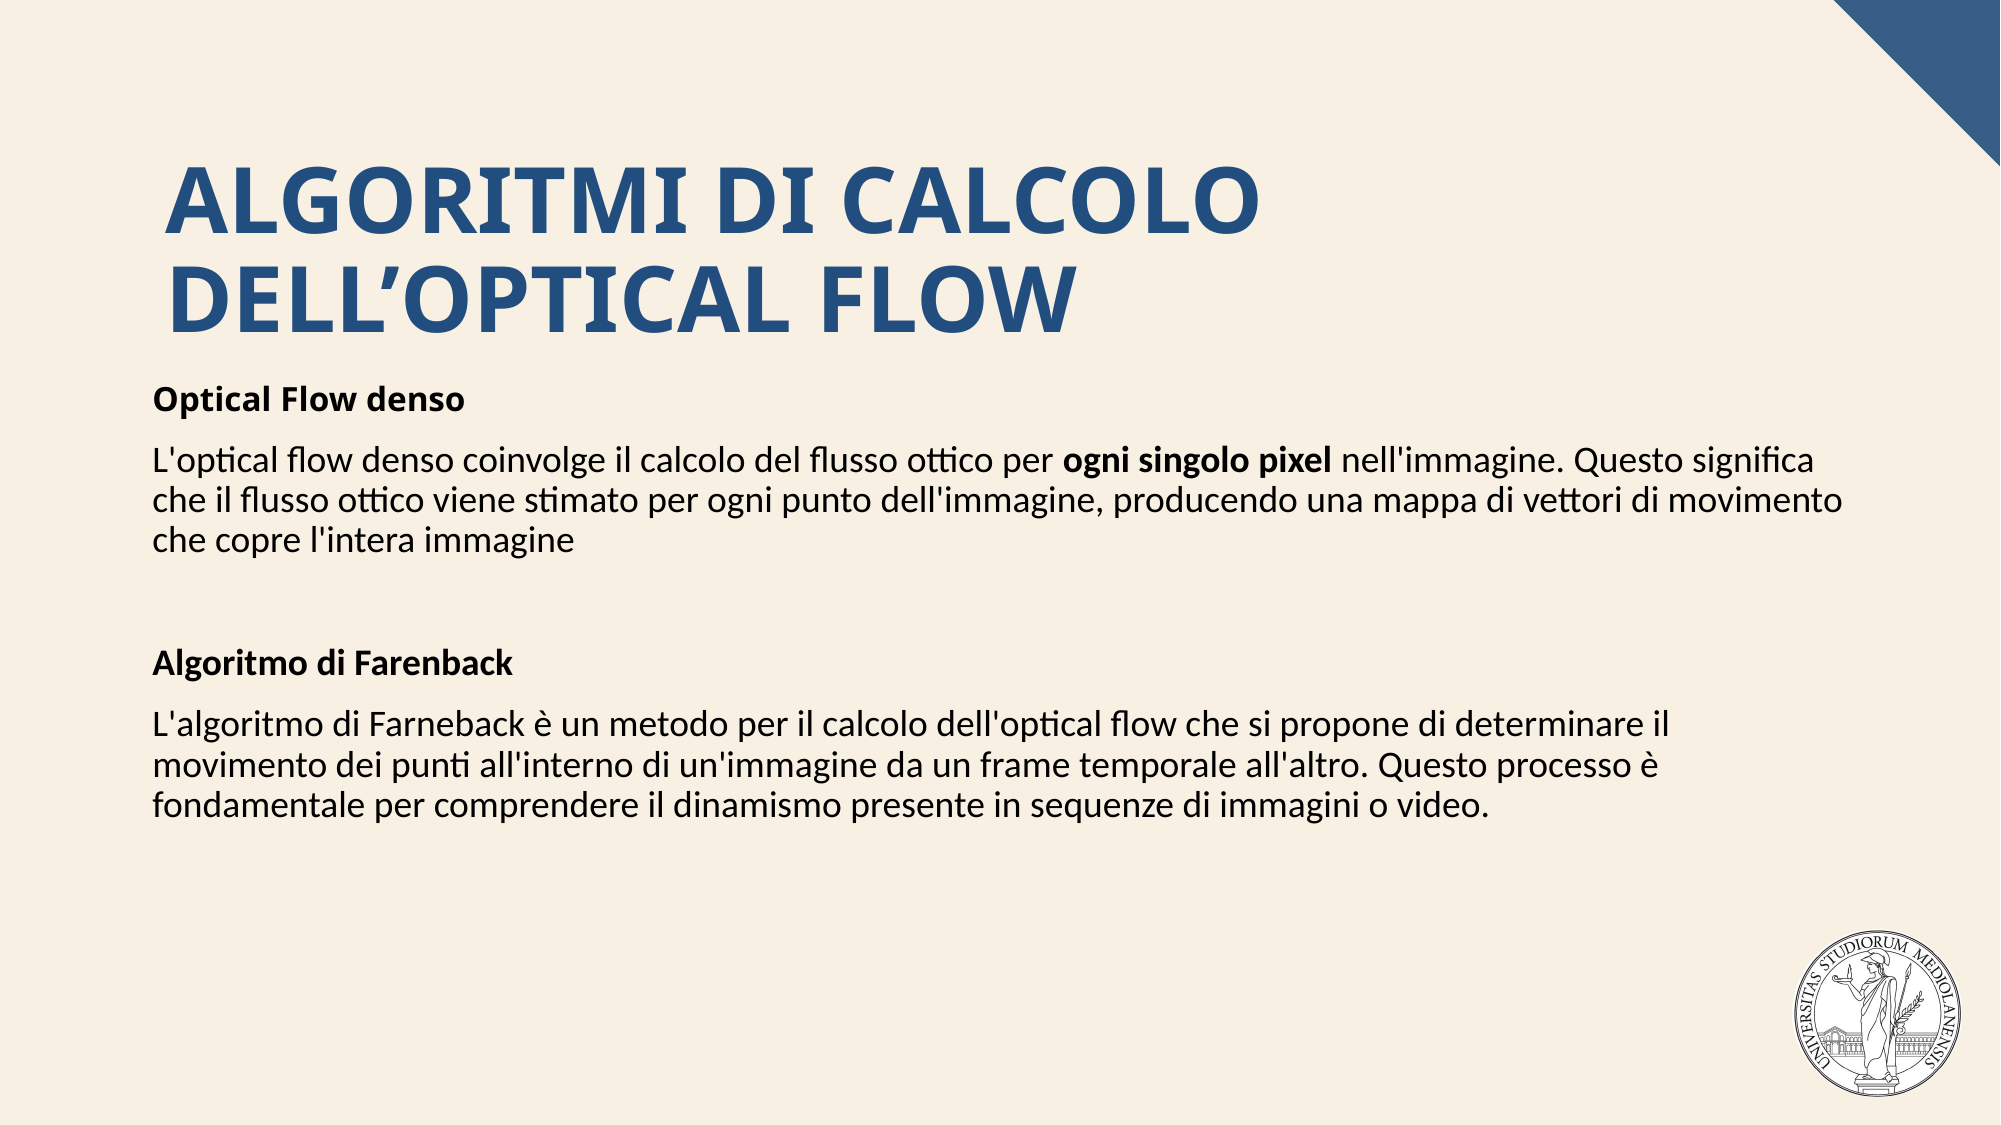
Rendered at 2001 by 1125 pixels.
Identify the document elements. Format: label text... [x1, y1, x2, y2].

picture [1792, 929, 1962, 1097]
list Optical Flow denso L'optical flow denso coinvolge il calcolo del flusso ottico per ogni singolo pixel nell'immagine. Questo significa che il flusso ottico viene stimato per ogni punto dell'immagine, producendo una mappa di vettori di movimento che copre l'intera immagine Algoritmo di Farenback L'algoritmo di Farneback è un metodo per il calcolo dell'optical flow che si propone di determinare il movimento dei punti all'interno di un'immagine da un frame temporale all'altro. Questo processo è fondamentale per comprendere il dinamismo presente in sequenze di immagini o video. [137, 375, 1863, 1090]
title Algoritmi di calcolo dell’Optical Flow [150, 146, 1875, 365]
